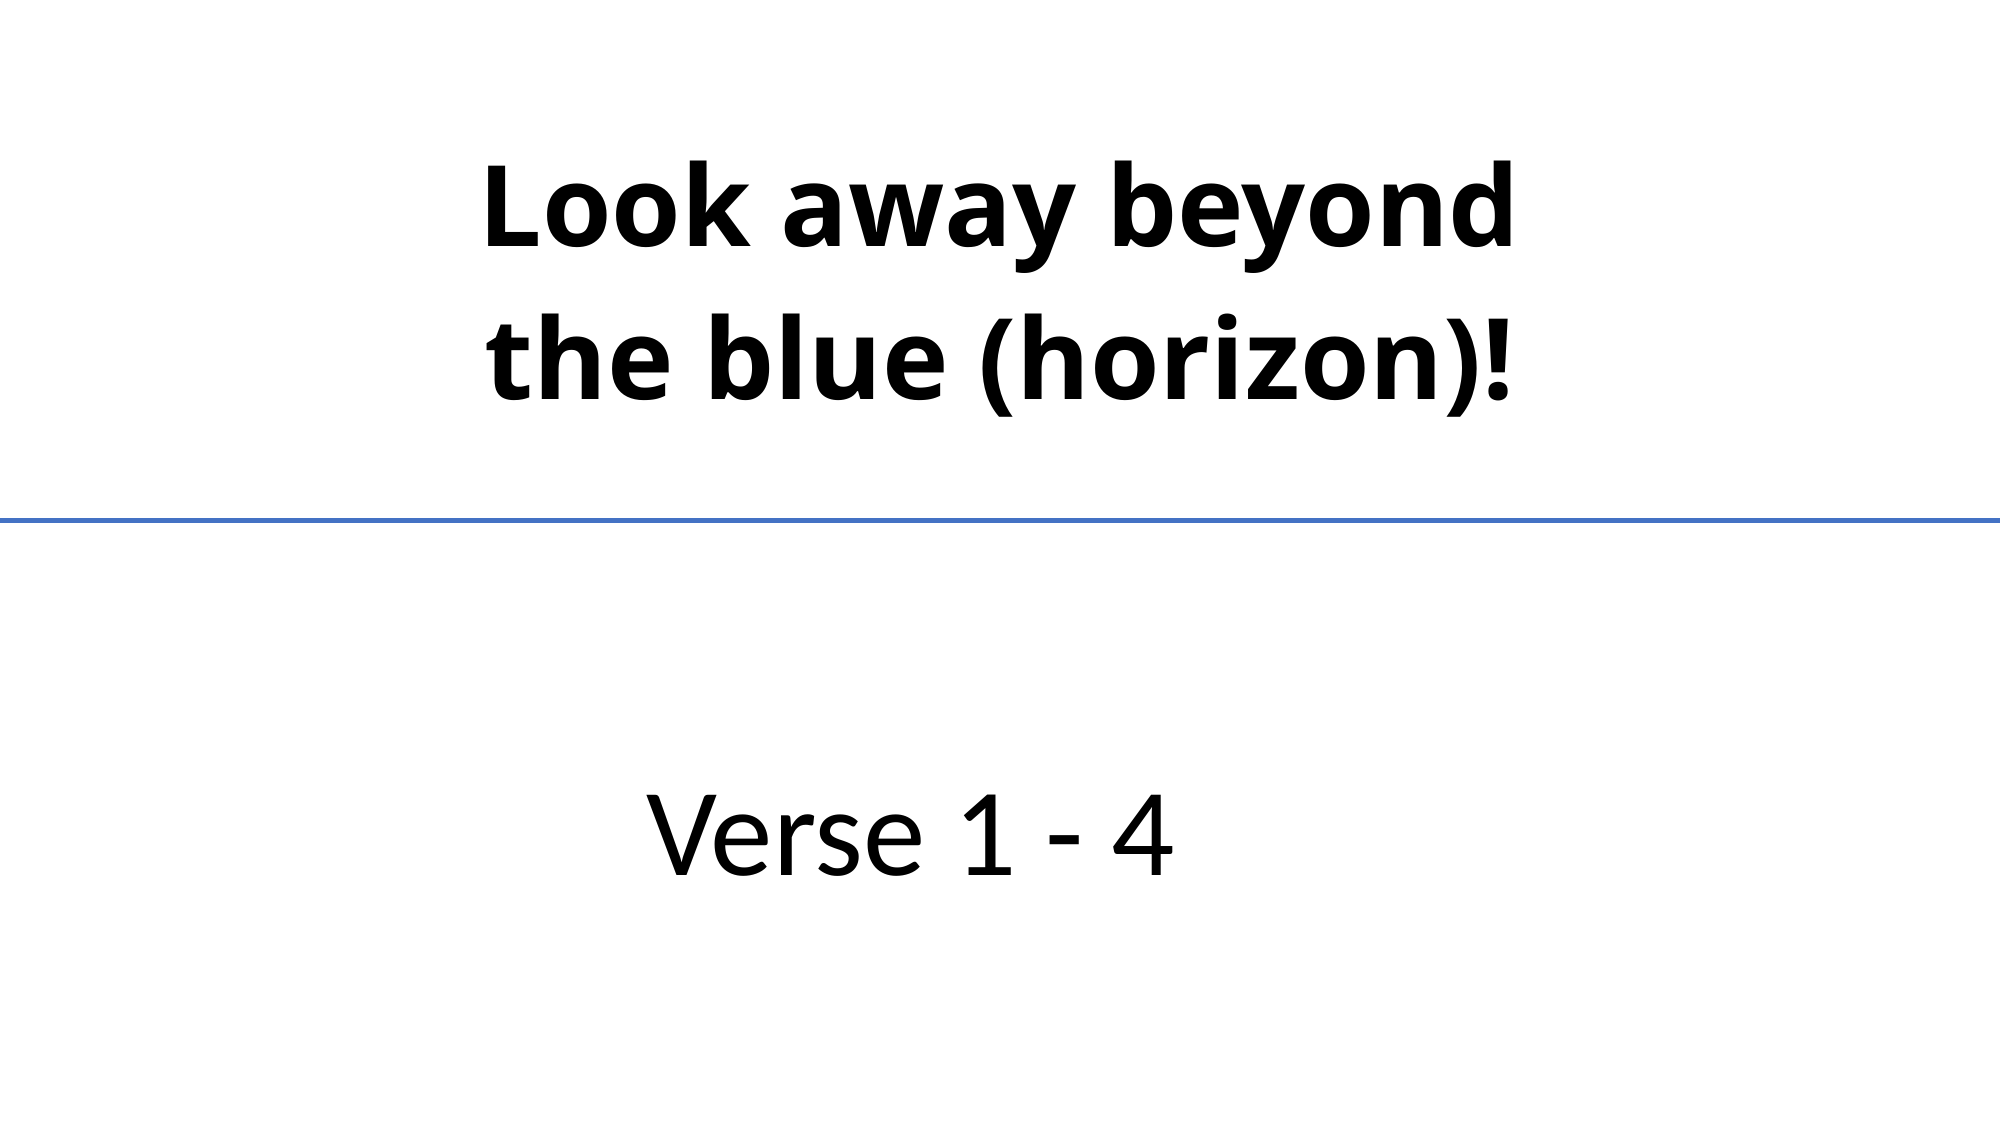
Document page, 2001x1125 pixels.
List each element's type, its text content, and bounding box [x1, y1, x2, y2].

text_box Verse 1 - 4 [496, 743, 1326, 908]
text_box Look away beyond the blue (horizon)! [33, 107, 1967, 430]
